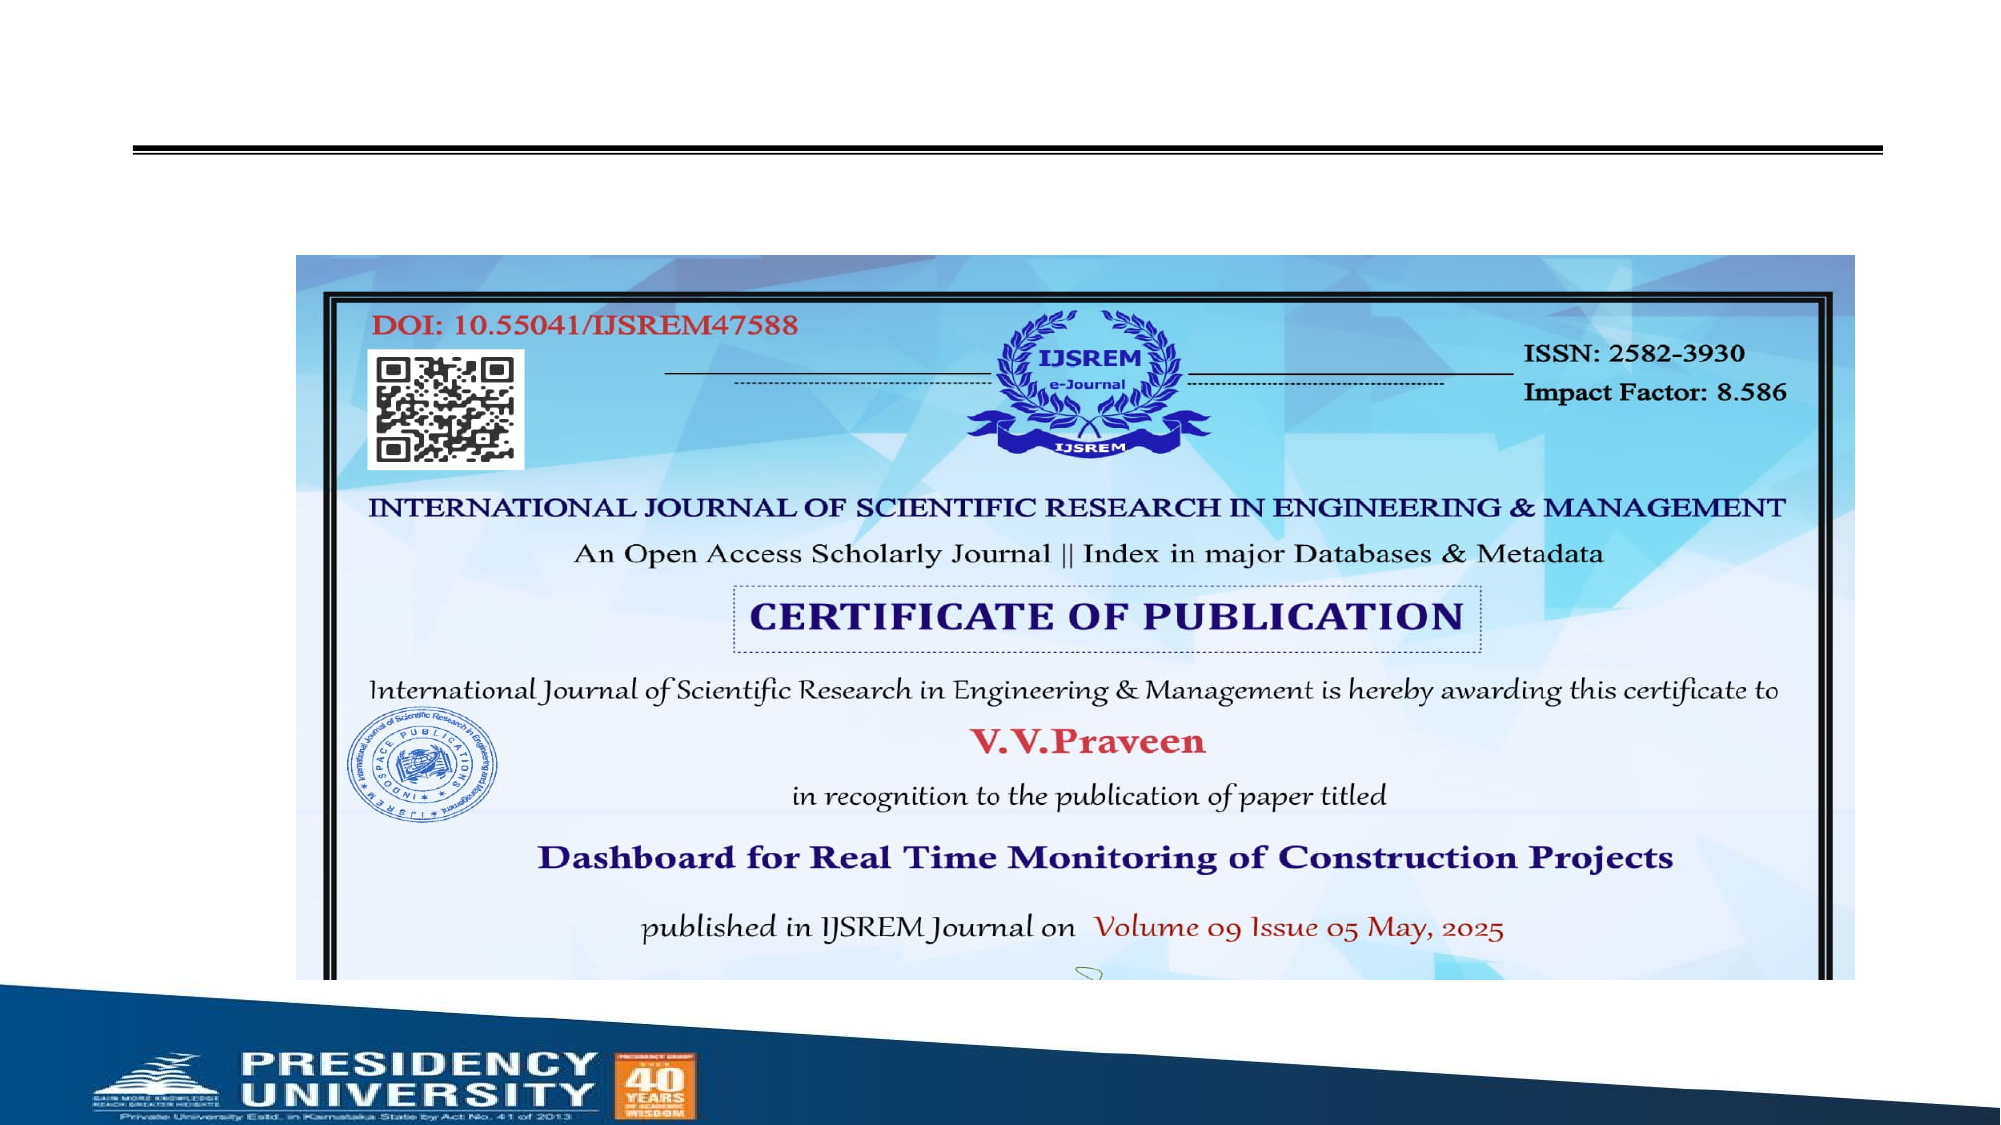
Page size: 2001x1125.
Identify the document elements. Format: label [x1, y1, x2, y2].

text_box [0, 0, 2000, 1125]
picture [295, 219, 1856, 980]
